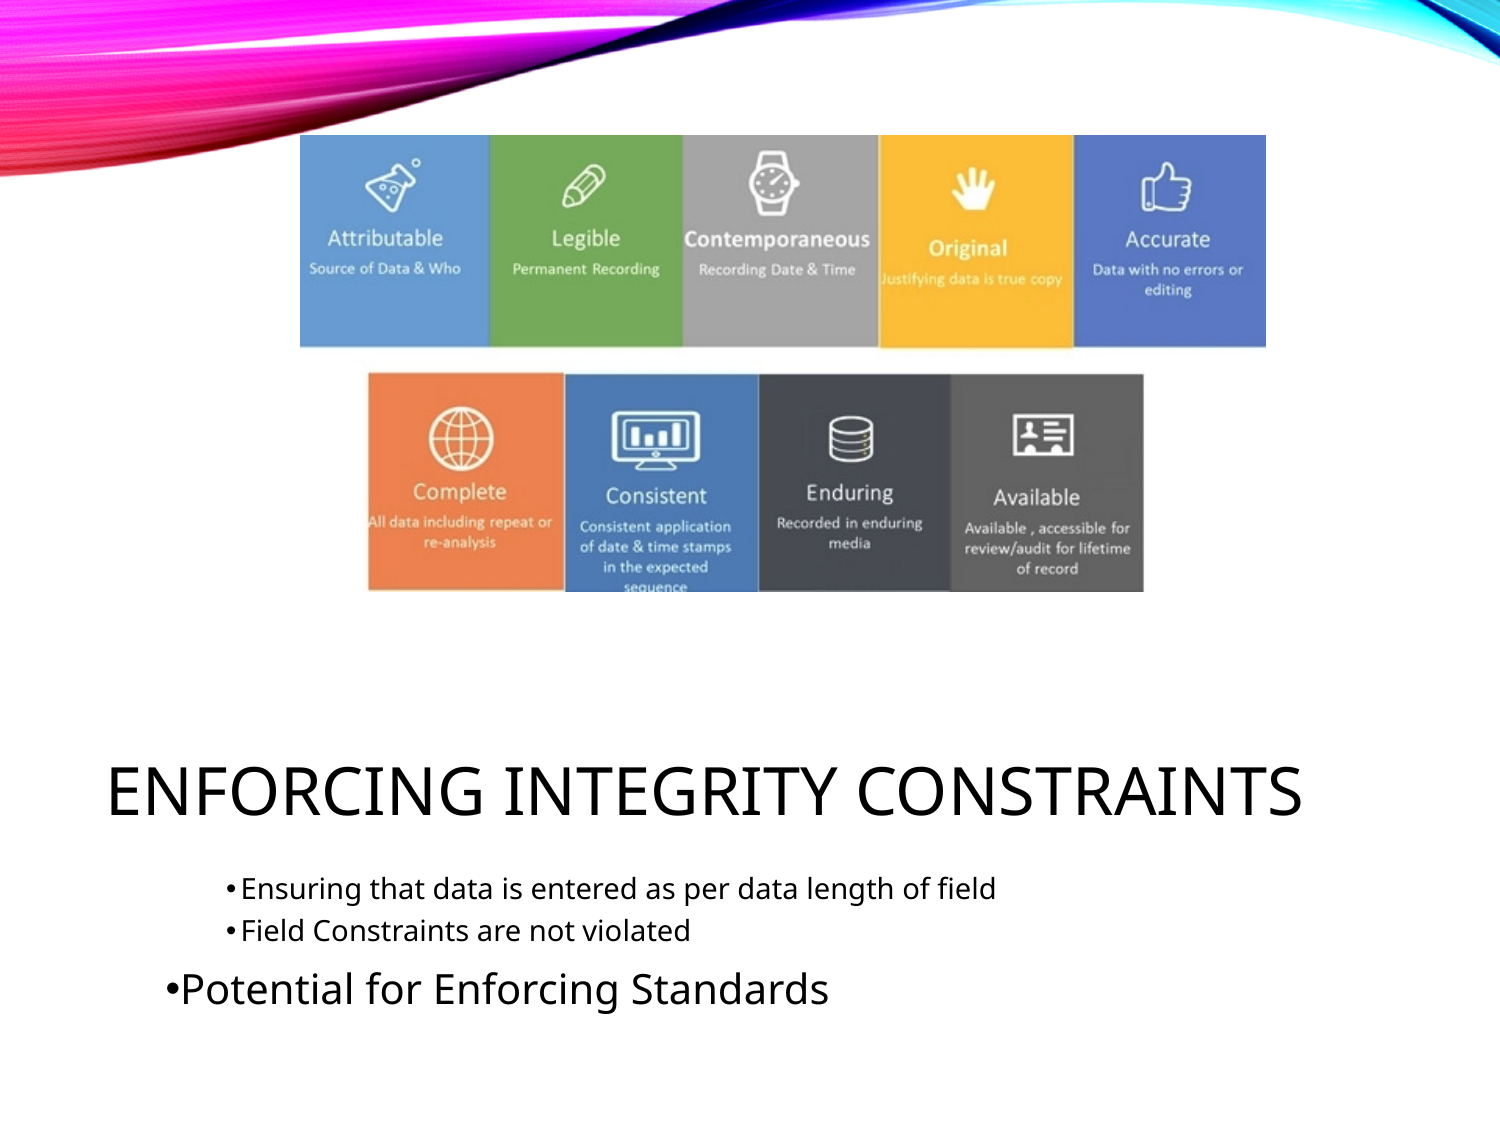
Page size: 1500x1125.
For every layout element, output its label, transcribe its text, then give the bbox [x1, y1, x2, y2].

picture [0, 0, 1500, 592]
title ENFORCING INTEGRITY CONSTRAINTS [90, 703, 121, 838]
list Ensuring that data is entered as per data length of field Field Constraints are not violated Potential for Enforcing Standards [150, 866, 1367, 1074]
text_box [121, 175, 1397, 838]
